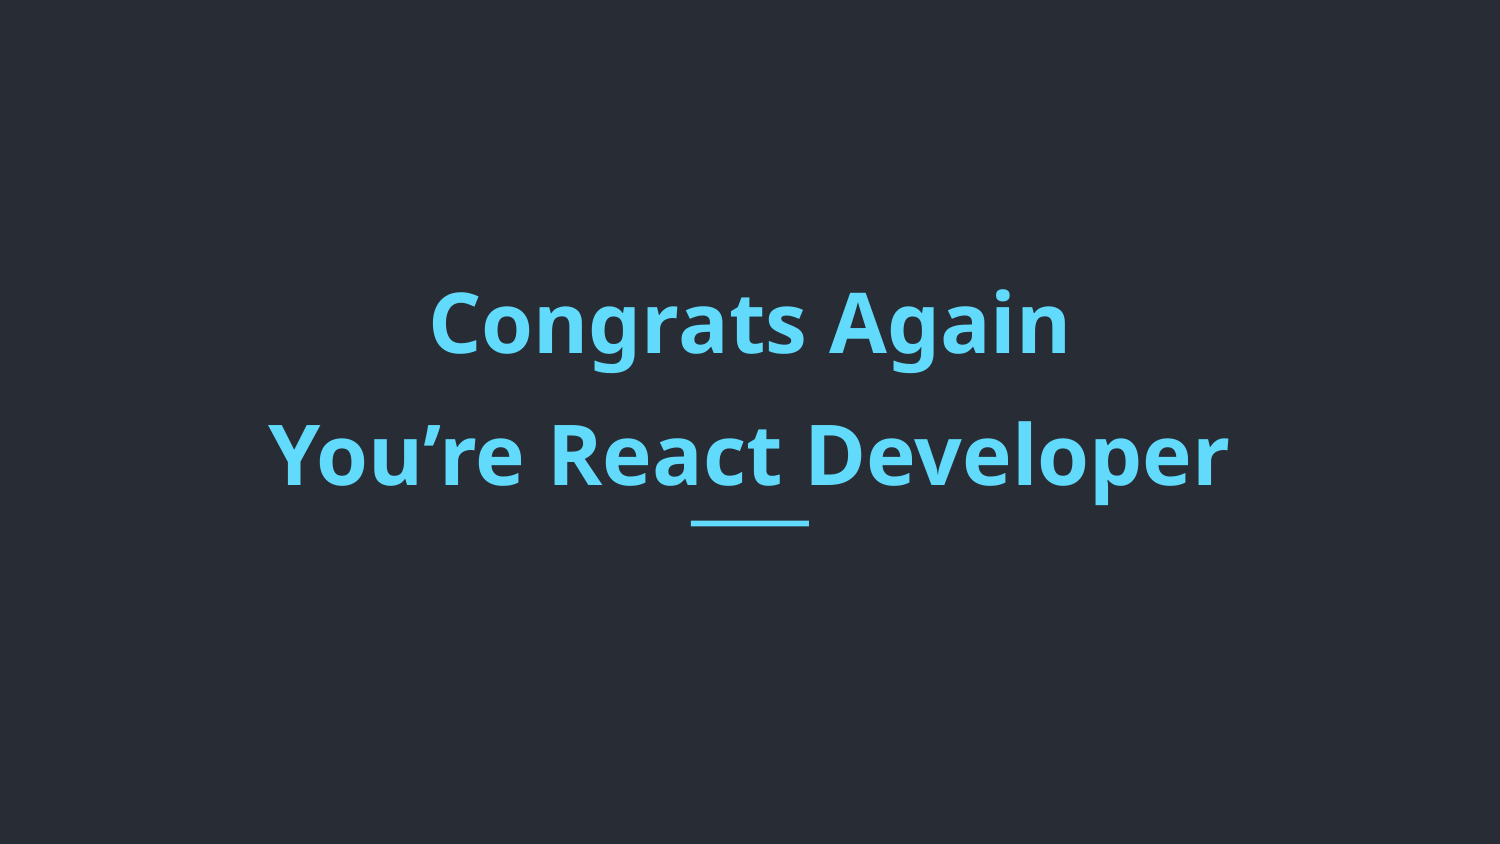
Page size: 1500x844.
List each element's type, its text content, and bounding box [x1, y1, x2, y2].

title Congrats Again You’re React Developer [245, 172, 1255, 584]
text_box [690, 520, 809, 527]
